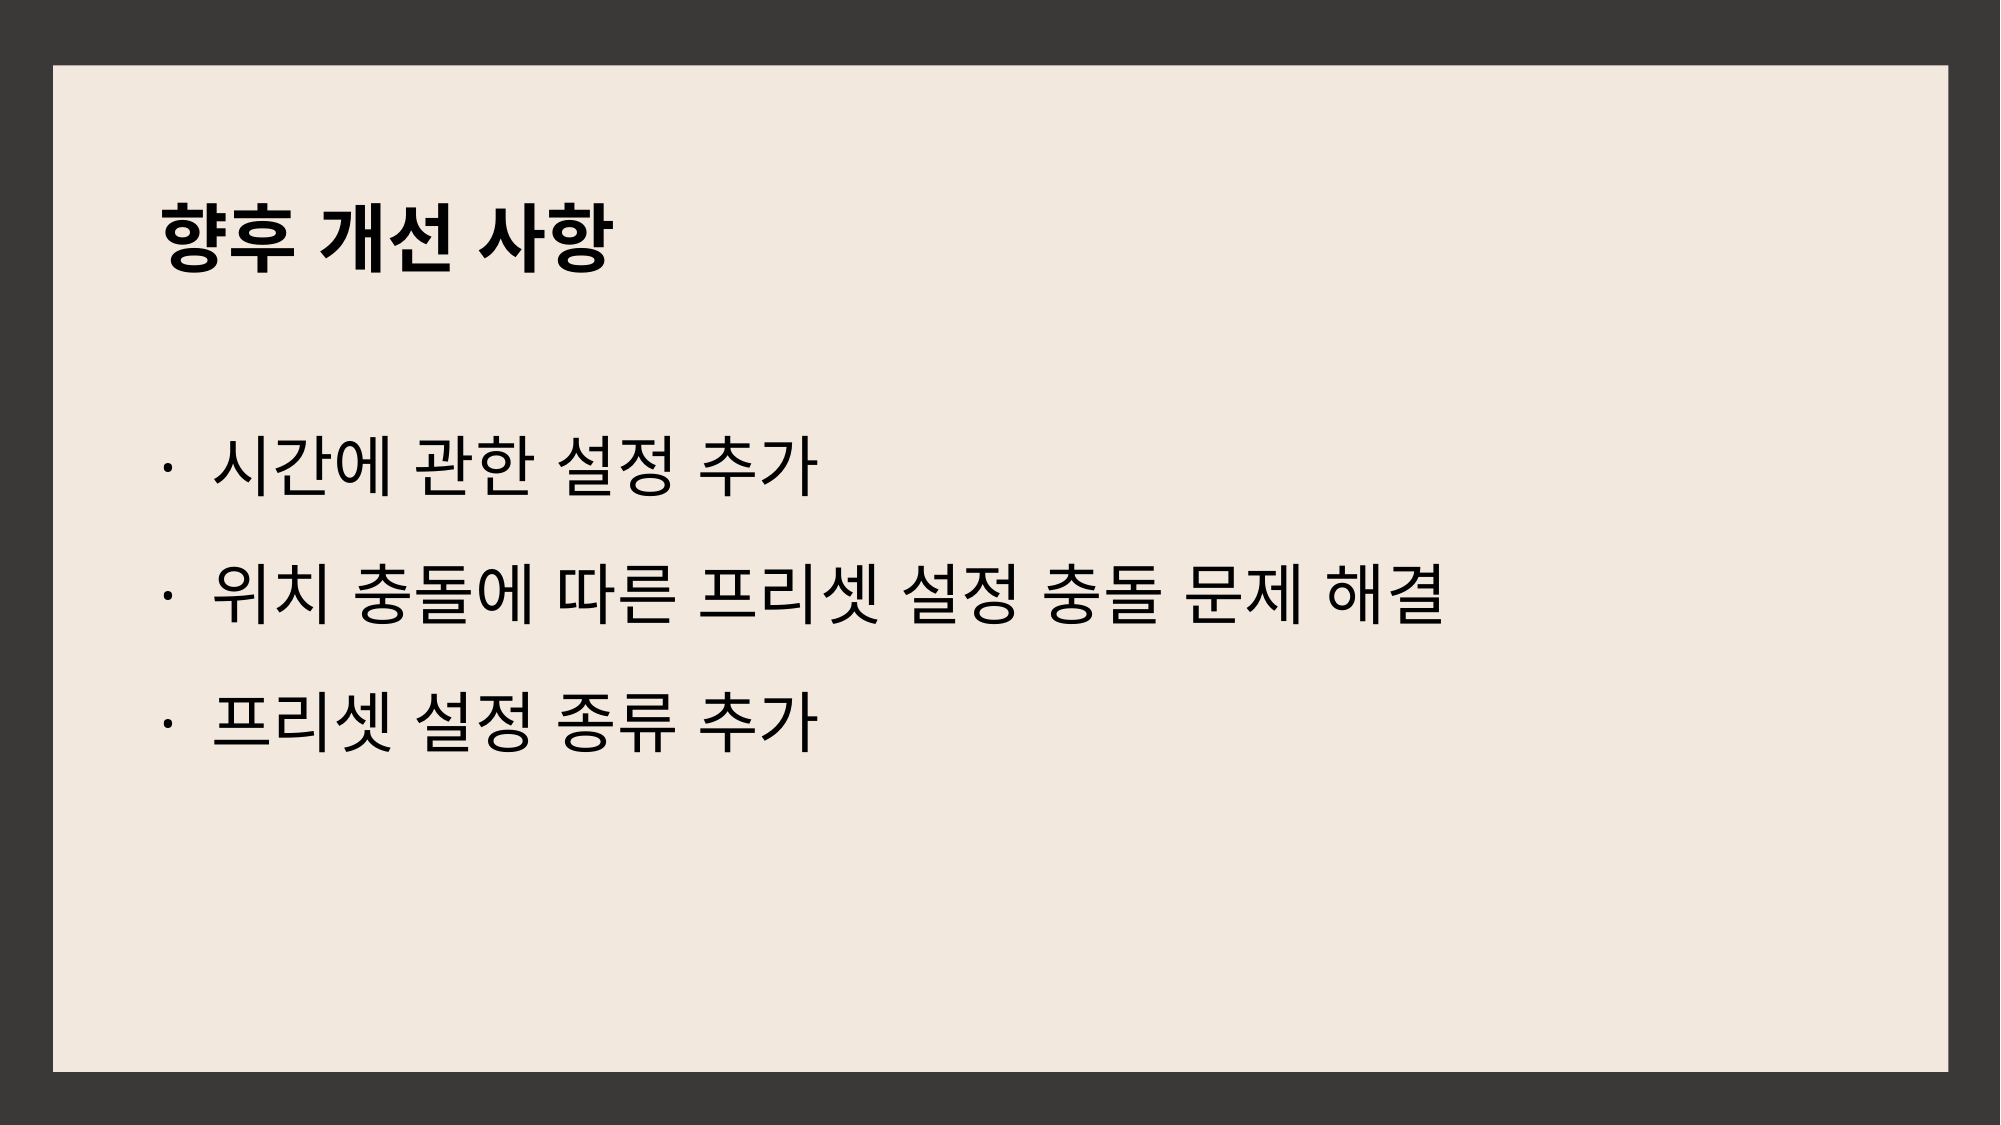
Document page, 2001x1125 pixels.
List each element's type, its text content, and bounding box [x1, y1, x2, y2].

text_box [52, 64, 1949, 1073]
text_box 향후 개선 사항 · 시간에 관한 설정 추가 · 위치 충돌에 따른 프리셋 설정 충돌 문제 해결 · 프리셋 설정 종류 추가 [144, 129, 1668, 864]
